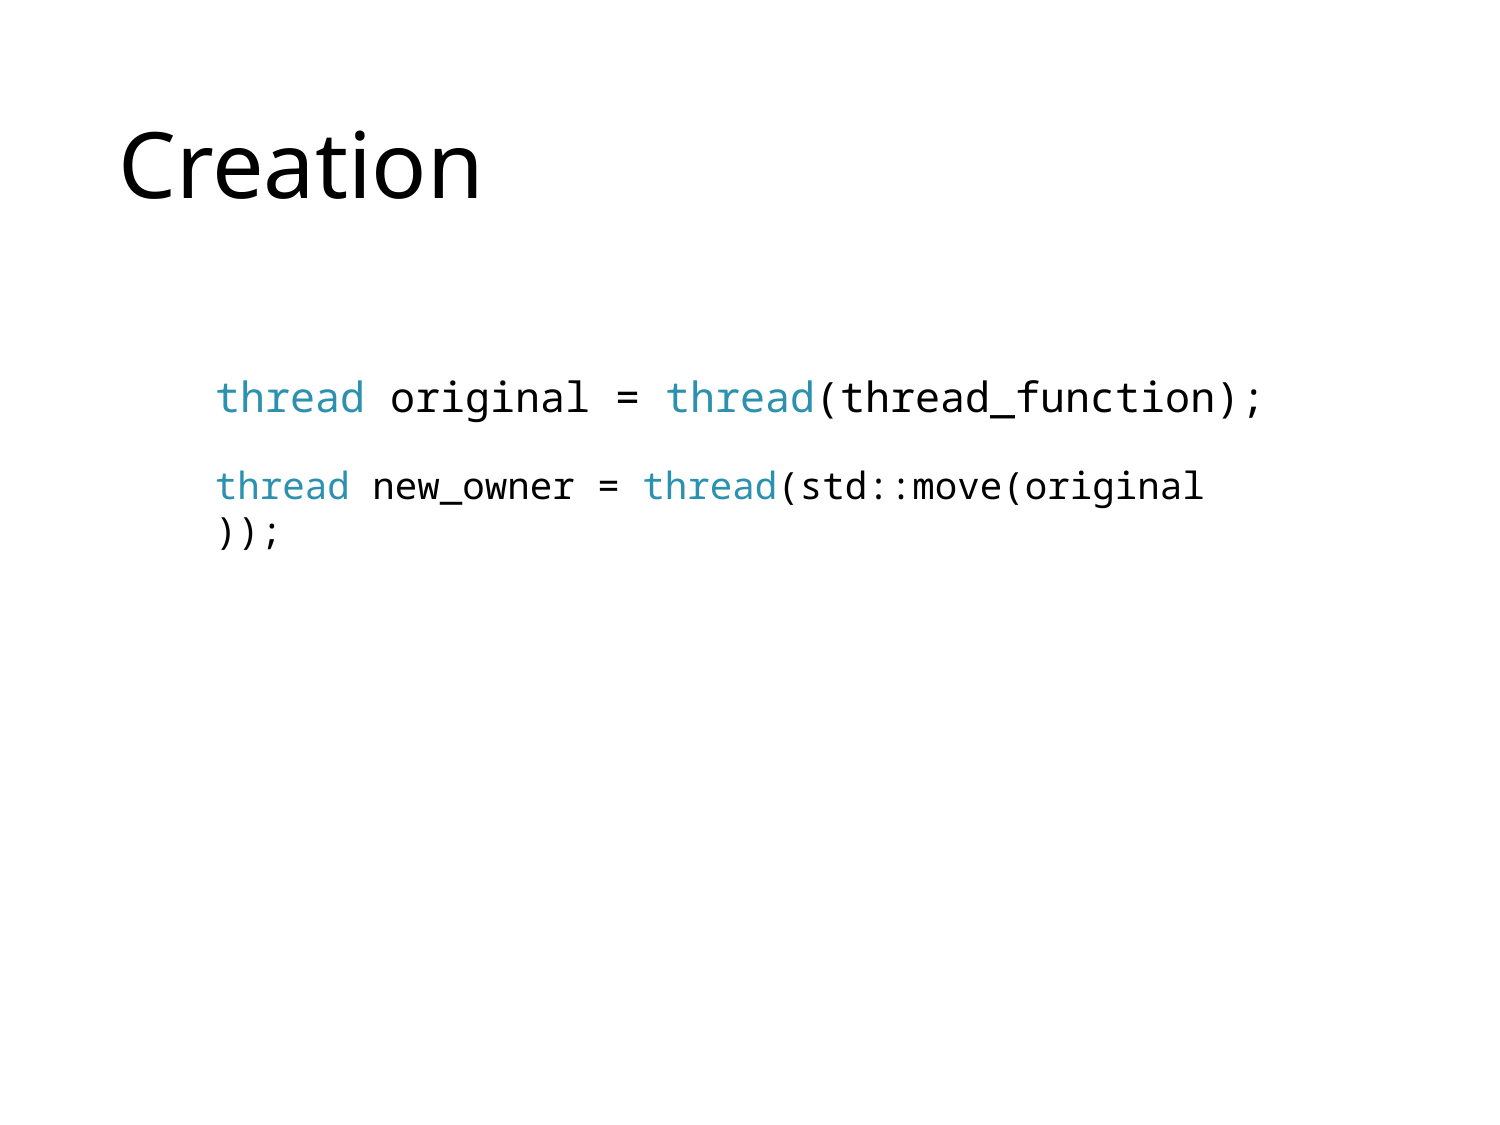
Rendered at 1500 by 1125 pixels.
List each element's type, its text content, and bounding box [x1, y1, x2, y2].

text_box thread new_owner = thread(std::move(original)); [199, 454, 1238, 560]
text_box thread original = thread(thread_function); [200, 363, 1397, 429]
title Creation [103, 59, 1397, 278]
